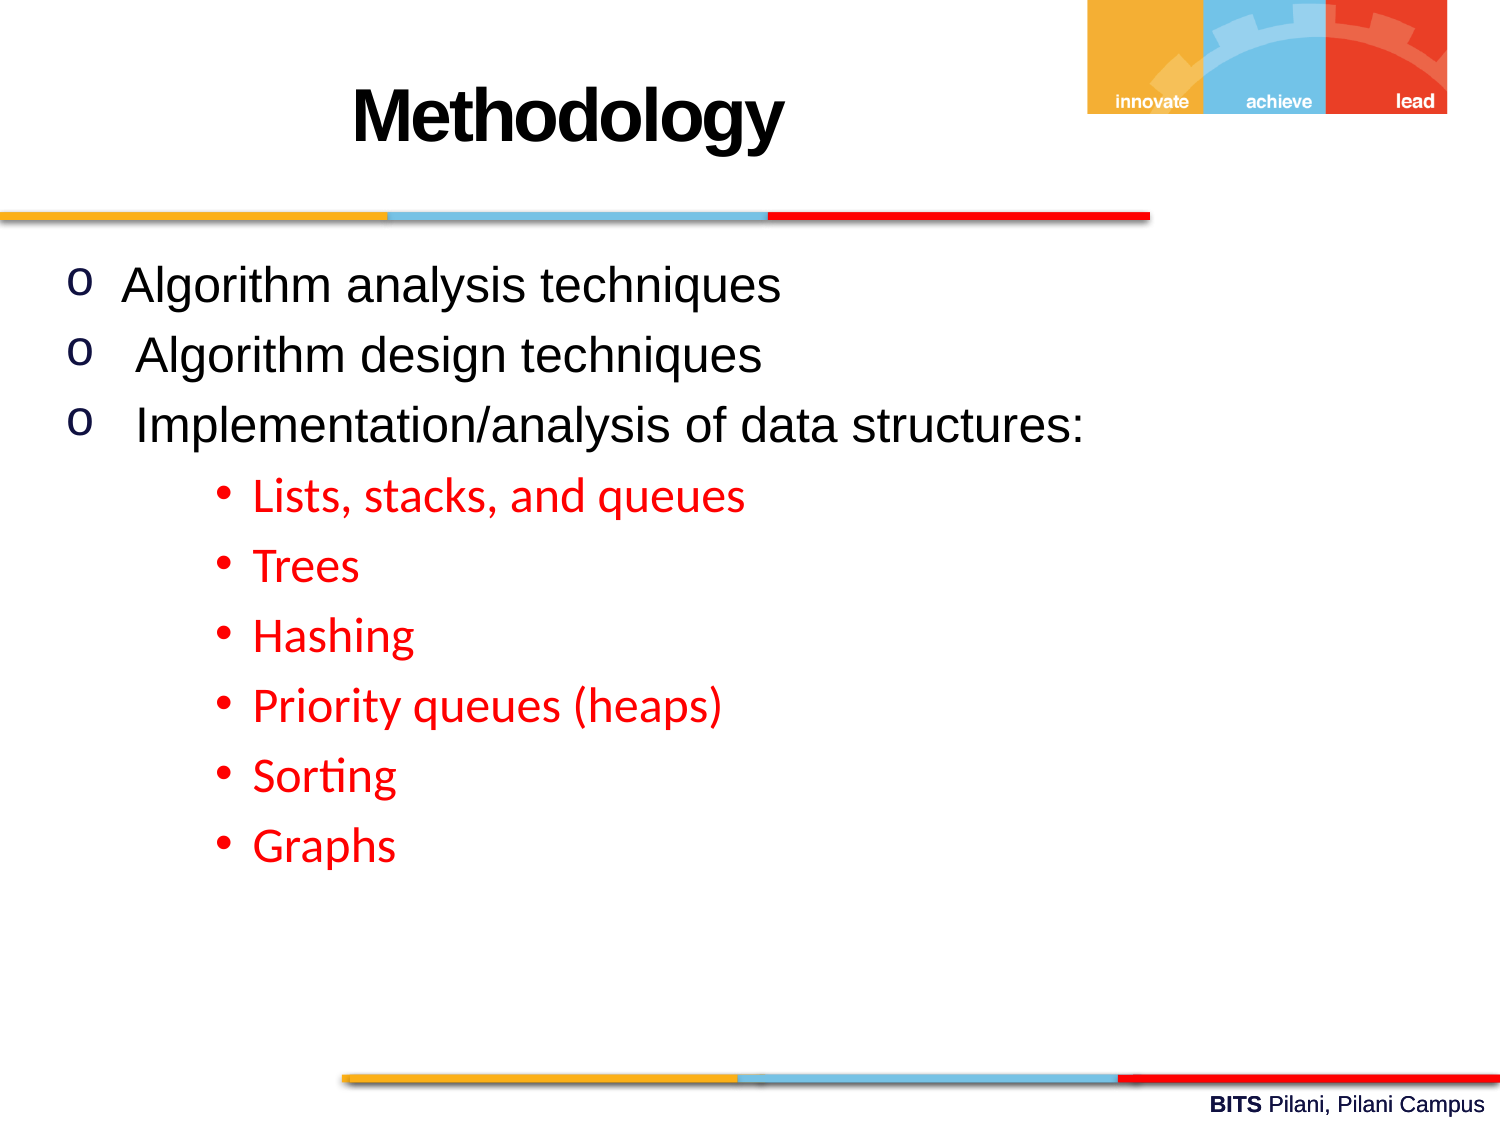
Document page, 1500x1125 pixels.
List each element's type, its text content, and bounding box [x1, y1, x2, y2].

picture [1087, 0, 1448, 114]
list Algorithm analysis techniques Algorithm design techniques Implementation/analysis of data structures: Lists, stacks, and queues Trees Hashing Priority queues (heaps) Sorting Graphs [50, 245, 1400, 988]
list Methodology [50, 24, 1088, 213]
